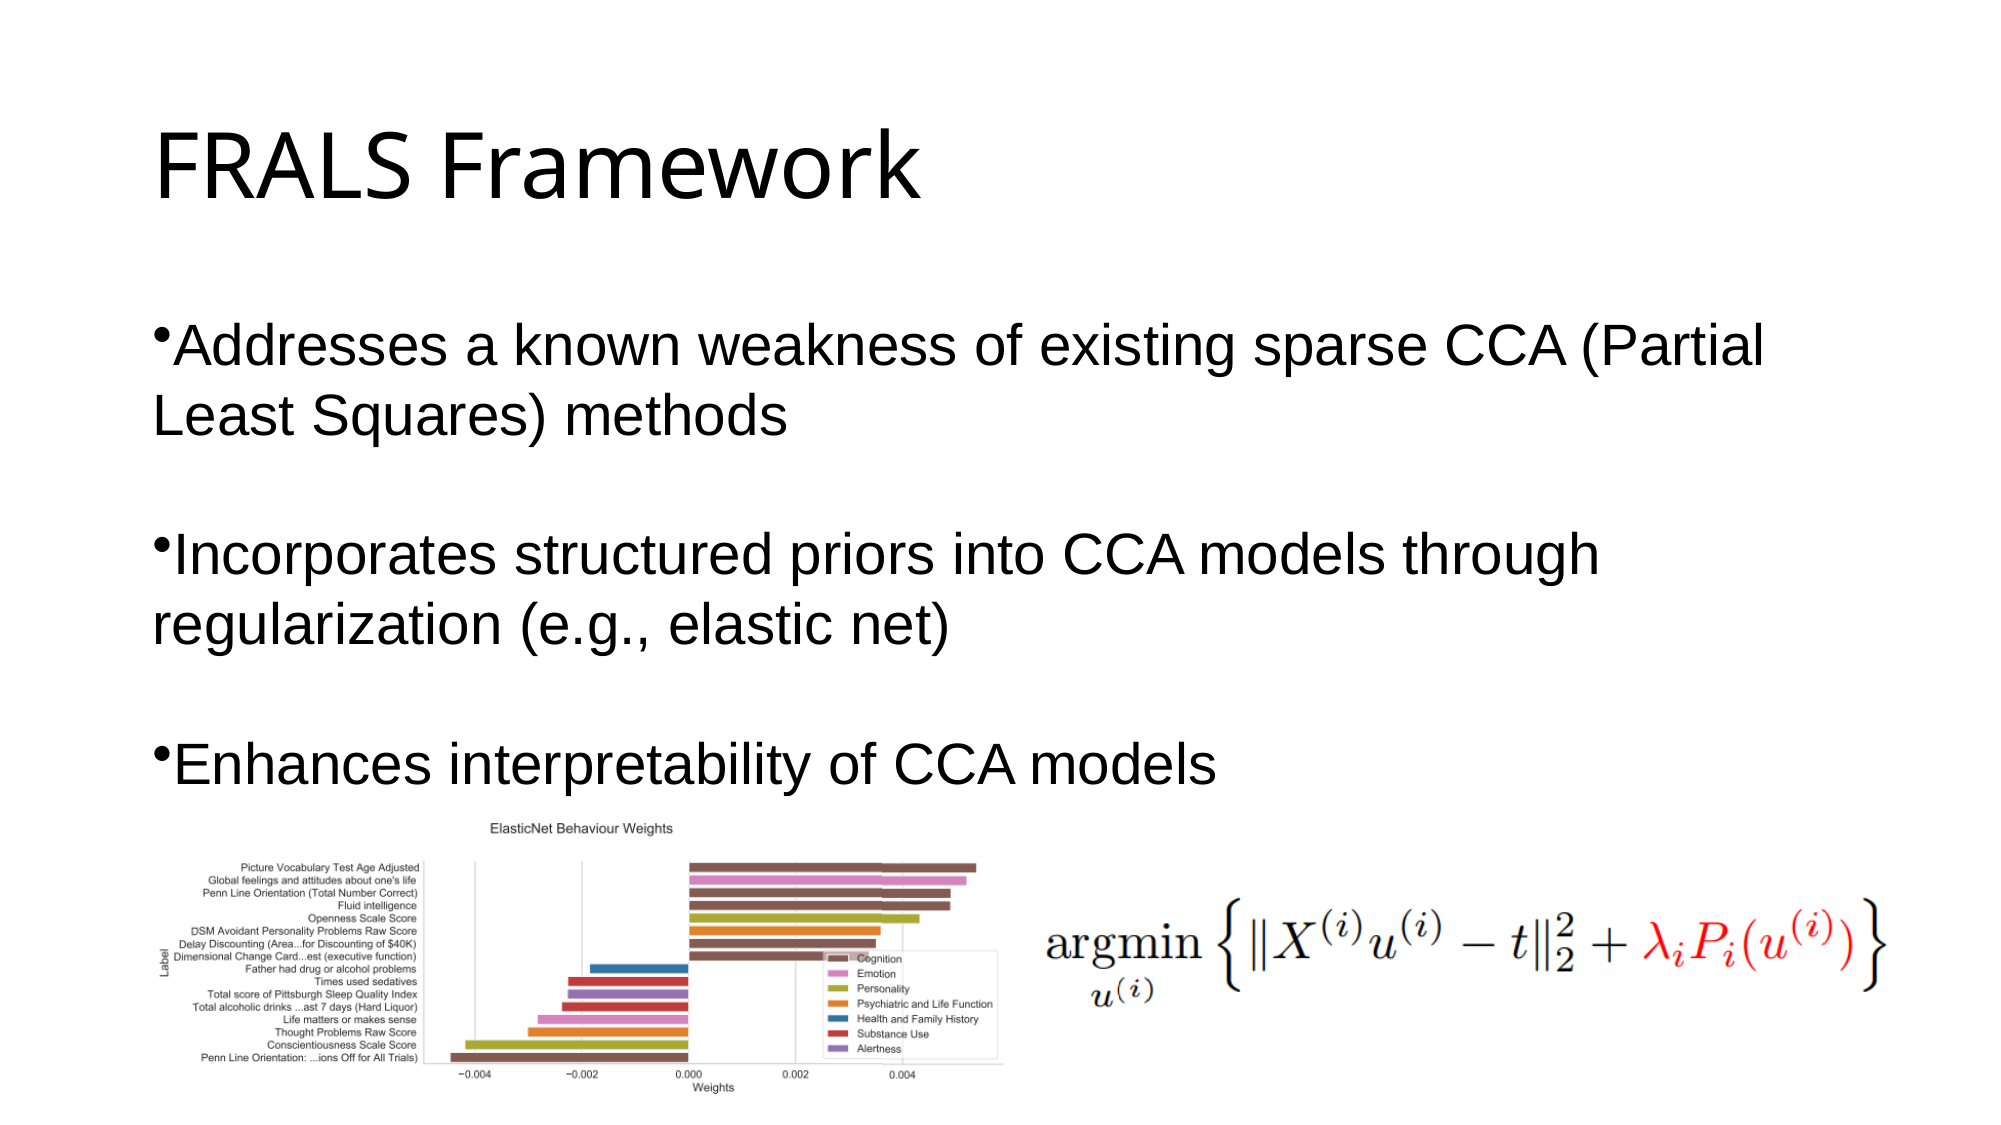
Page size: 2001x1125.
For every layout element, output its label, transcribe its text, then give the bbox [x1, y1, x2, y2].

picture [136, 819, 1007, 1094]
picture [1032, 886, 1903, 1027]
title FRALS Framework [137, 59, 1863, 278]
list Addresses a known weakness of existing sparse CCA (Partial Least Squares) methods Incorporates structured priors into CCA models through regularization (e.g., elastic net) Enhances interpretability of CCA models [137, 299, 1903, 1014]
